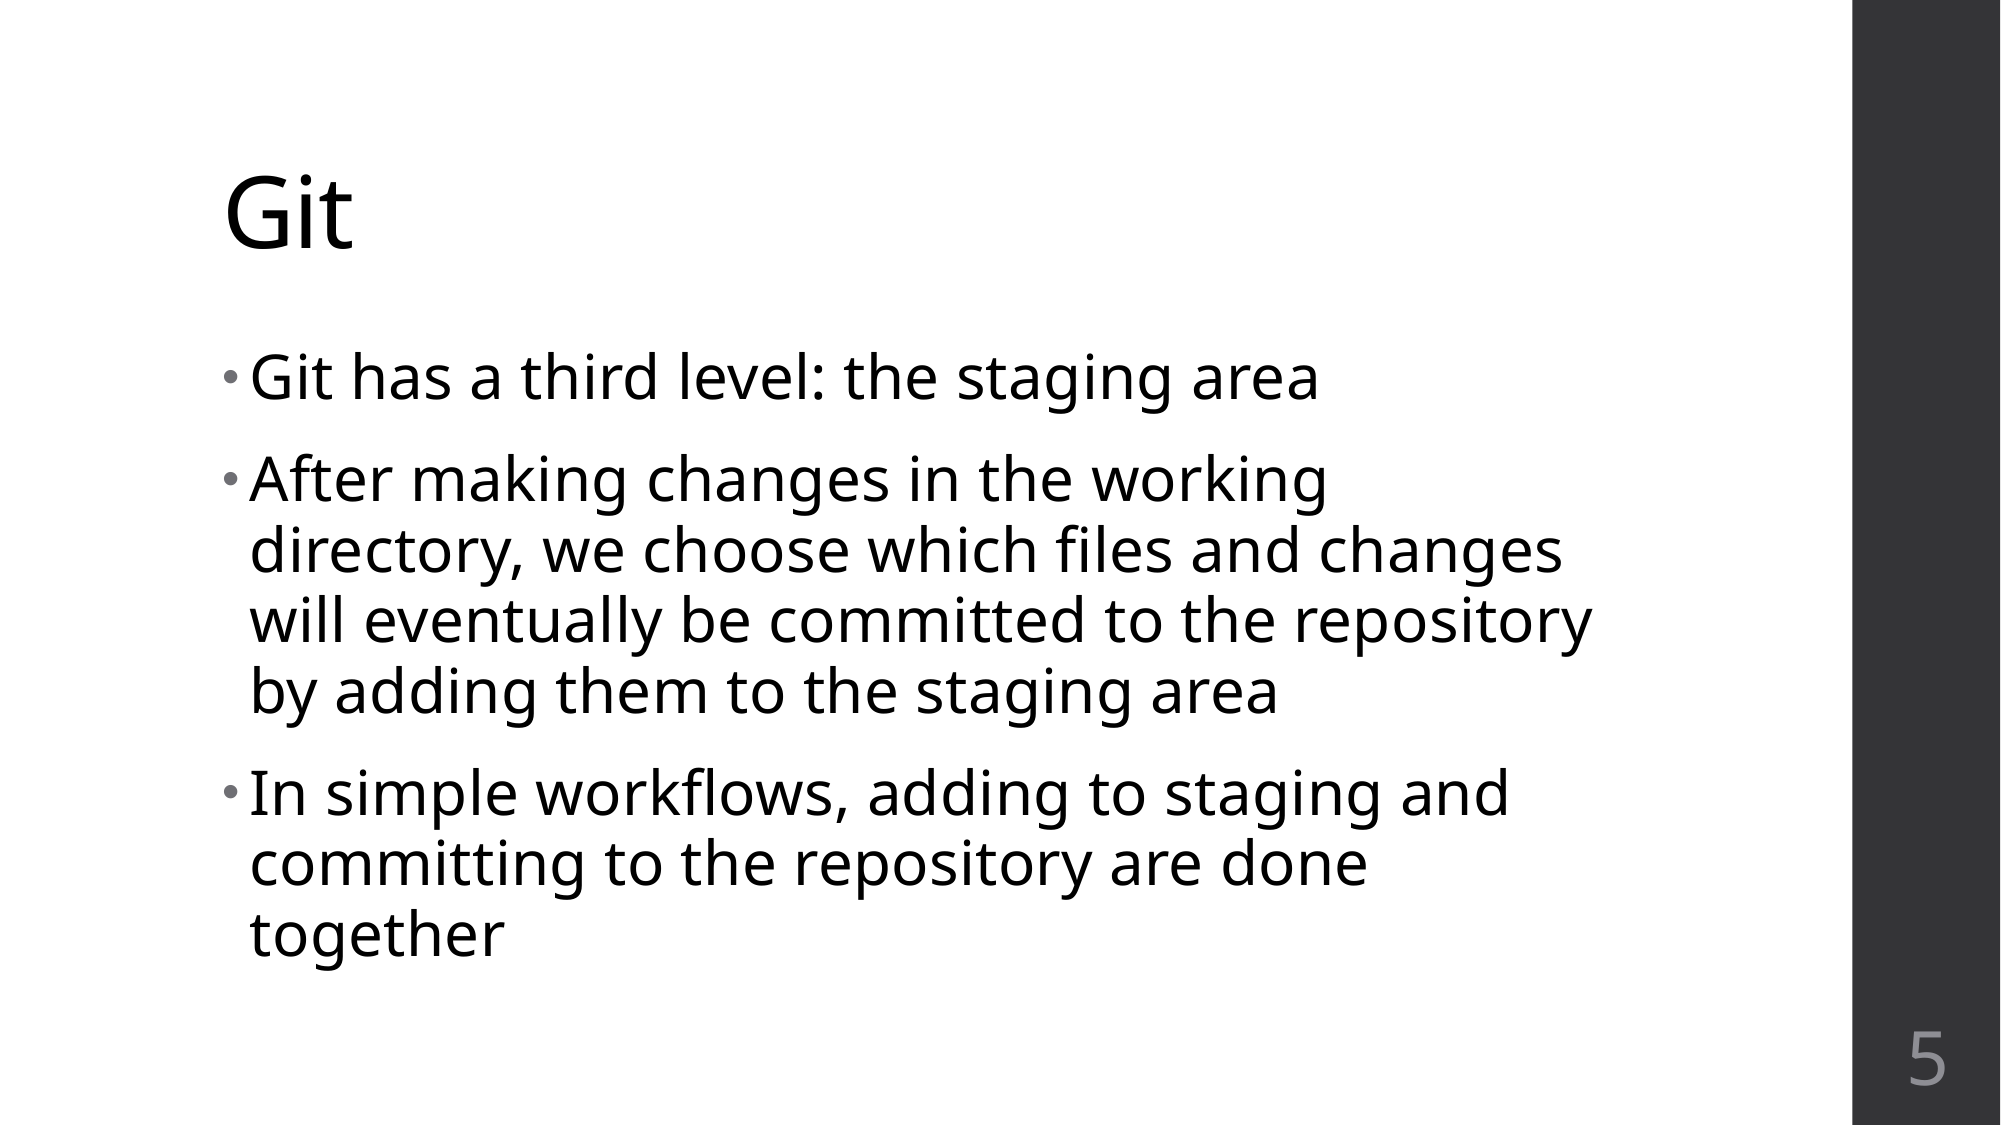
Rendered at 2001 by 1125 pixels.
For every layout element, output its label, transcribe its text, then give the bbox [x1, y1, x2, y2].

title Git [206, 60, 1797, 278]
slide_number 5 [1852, 1012, 2000, 1110]
list Git has a third level: the staging area After making changes in the working directory, we choose which files and changes will eventually be committed to the repository by adding them to the staging area In simple workflows, adding to staging and committing to the repository are done together [206, 299, 1617, 1014]
